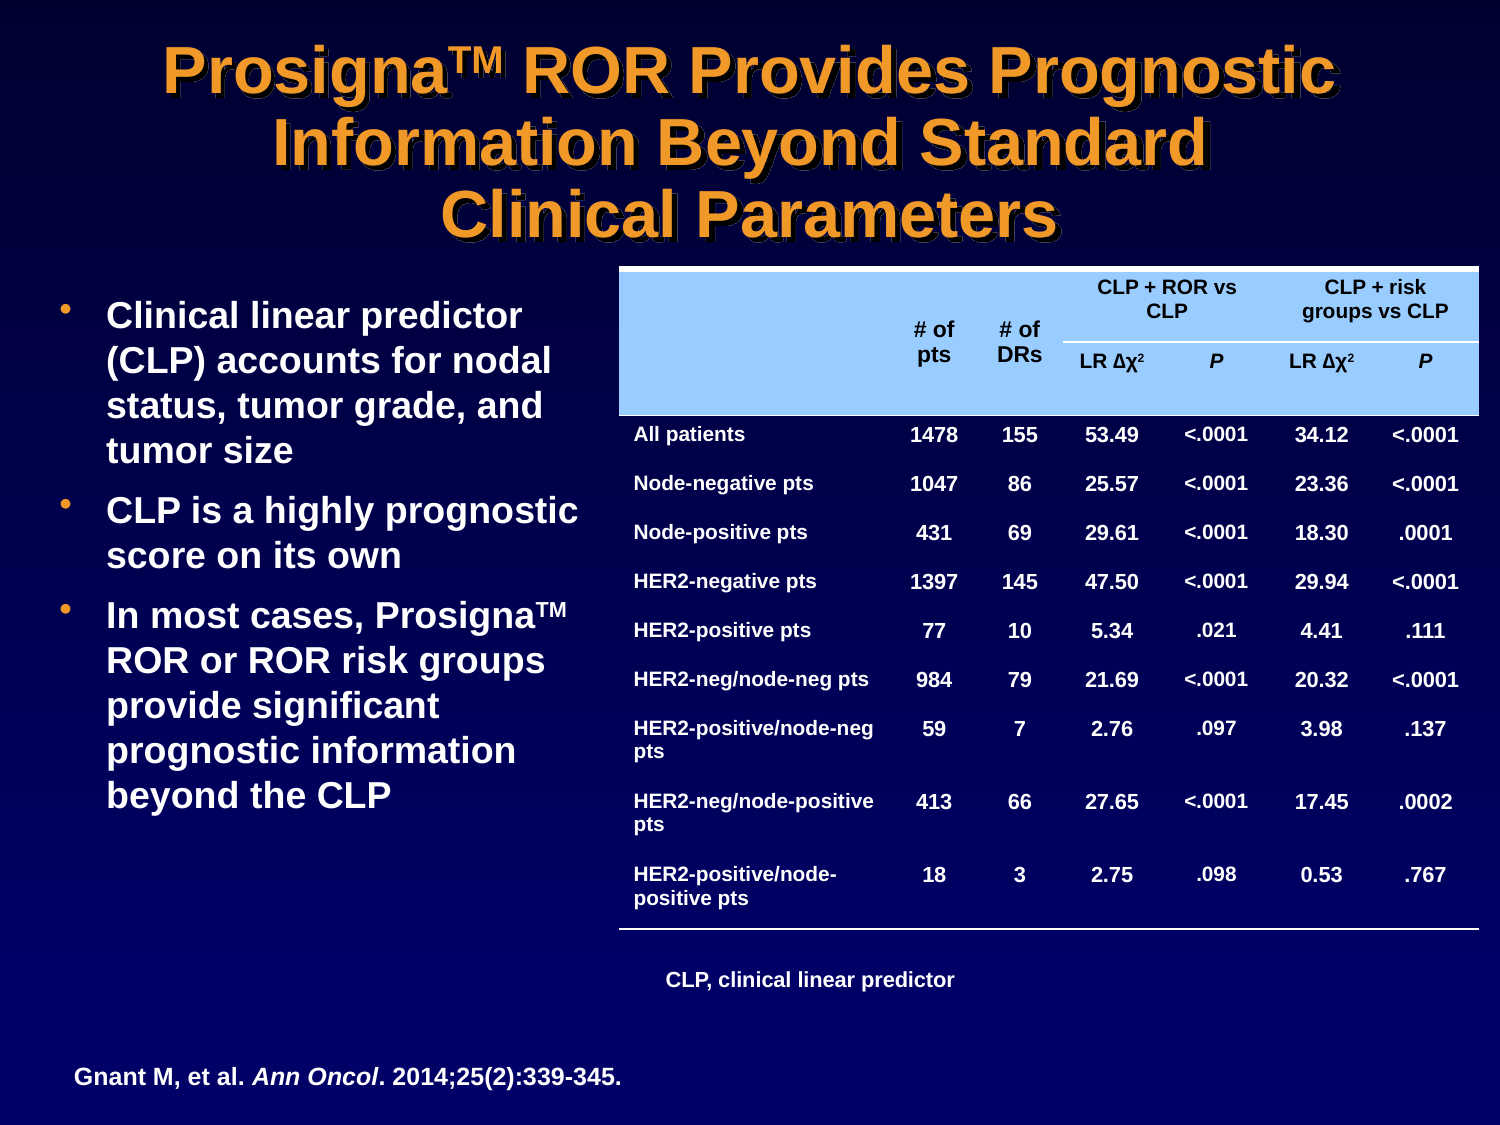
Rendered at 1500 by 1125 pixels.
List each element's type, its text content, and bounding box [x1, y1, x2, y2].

table_cell <.0001 [1161, 562, 1271, 611]
table_cell P [1161, 343, 1271, 415]
table_cell 21.69 [1063, 660, 1161, 709]
table_cell 29.94 [1271, 562, 1372, 611]
table_cell 145 [977, 562, 1063, 611]
table_cell HER2-neg/node-neg pts [619, 660, 891, 709]
table_cell HER2-positive/node-positive pts [619, 856, 891, 928]
table_cell HER2-negative pts [619, 562, 891, 611]
text_box CLP, clinical linear predictor [650, 958, 971, 1000]
table_cell .097 [1161, 709, 1271, 782]
table_cell .021 [1161, 611, 1271, 660]
table_cell HER2-positive pts [619, 611, 891, 660]
table_cell .137 [1372, 709, 1479, 782]
table_cell <.0001 [1161, 416, 1271, 464]
table_cell All patients [619, 416, 891, 464]
title ProsignaTM ROR Provides Prognostic Information Beyond Standard Clinical Parameters [55, 50, 1445, 238]
table_cell 3 [977, 856, 1063, 928]
table_cell 1397 [891, 562, 977, 611]
list Clinical linear predictor (CLP) accounts for nodal status, tumor grade, and tumor size CLP is a highly prognostic score on its own In most cases, ProsignaTM ROR or ROR risk groups provide significant prognostic information beyond the CLP [17, 283, 621, 1026]
table_cell 79 [977, 660, 1063, 709]
table_cell 20.32 [1271, 660, 1372, 709]
table_cell 1478 [891, 416, 977, 464]
table_cell 25.57 [1063, 464, 1161, 513]
table_cell <.0001 [1161, 464, 1271, 513]
table_cell 3.98 [1271, 709, 1372, 782]
table_cell .0001 [1372, 513, 1479, 562]
table_cell 18 [891, 856, 977, 928]
table_cell <.0001 [1161, 513, 1271, 562]
table_cell <.0001 [1161, 660, 1271, 709]
table_cell <.0001 [1161, 782, 1271, 856]
table_cell 29.61 [1063, 513, 1161, 562]
table_cell 5.34 [1063, 611, 1161, 660]
table_cell 69 [977, 513, 1063, 562]
table_cell 59 [891, 709, 977, 782]
table_cell 27.65 [1063, 782, 1161, 856]
table_cell 4.41 [1271, 611, 1372, 660]
table_cell LR ∆χ2 [1271, 343, 1372, 415]
table_cell 34.12 [1271, 416, 1372, 464]
table_cell 53.49 [1063, 416, 1161, 464]
table_cell 413 [891, 782, 977, 856]
table_cell 2.75 [1063, 856, 1161, 928]
text_box Gnant M, et al. Ann Oncol. 2014;25(2):339-345. [59, 1053, 1420, 1099]
table_cell 984 [891, 660, 977, 709]
table_cell .767 [1372, 856, 1479, 928]
table_cell P [1372, 343, 1479, 415]
table_cell 66 [977, 782, 1063, 856]
table_cell .0002 [1372, 782, 1479, 856]
table_cell HER2-neg/node-positive pts [619, 782, 891, 856]
table_cell <.0001 [1372, 562, 1479, 611]
table_cell 431 [891, 513, 977, 562]
table_cell 77 [891, 611, 977, 660]
table_cell 7 [977, 709, 1063, 782]
table_cell 10 [977, 611, 1063, 660]
table_cell 155 [977, 416, 1063, 464]
table_cell 2.76 [1063, 709, 1161, 782]
table_cell 1047 [891, 464, 977, 513]
table_cell <.0001 [1372, 464, 1479, 513]
table_cell <.0001 [1372, 660, 1479, 709]
table_cell 86 [977, 464, 1063, 513]
table_header # of pts [891, 272, 977, 415]
table_cell <.0001 [1372, 416, 1479, 464]
table_cell HER2-positive/node-neg pts [619, 709, 891, 782]
table_header # of DRs [977, 272, 1063, 415]
table_cell LR ∆χ2 [1063, 343, 1161, 415]
table_cell 47.50 [1063, 562, 1161, 611]
table_cell 18.30 [1271, 513, 1372, 562]
table_cell 17.45 [1271, 782, 1372, 856]
table_cell Node-positive pts [619, 513, 891, 562]
table_cell 23.36 [1271, 464, 1372, 513]
table_header CLP + ROR vs CLP [1063, 272, 1271, 341]
table_cell .098 [1161, 856, 1271, 928]
table_cell Node-negative pts [619, 464, 891, 513]
table_header [619, 272, 891, 415]
table_cell .111 [1372, 611, 1479, 660]
table_header CLP + risk groups vs CLP [1271, 272, 1479, 341]
table_cell 0.53 [1271, 856, 1372, 928]
